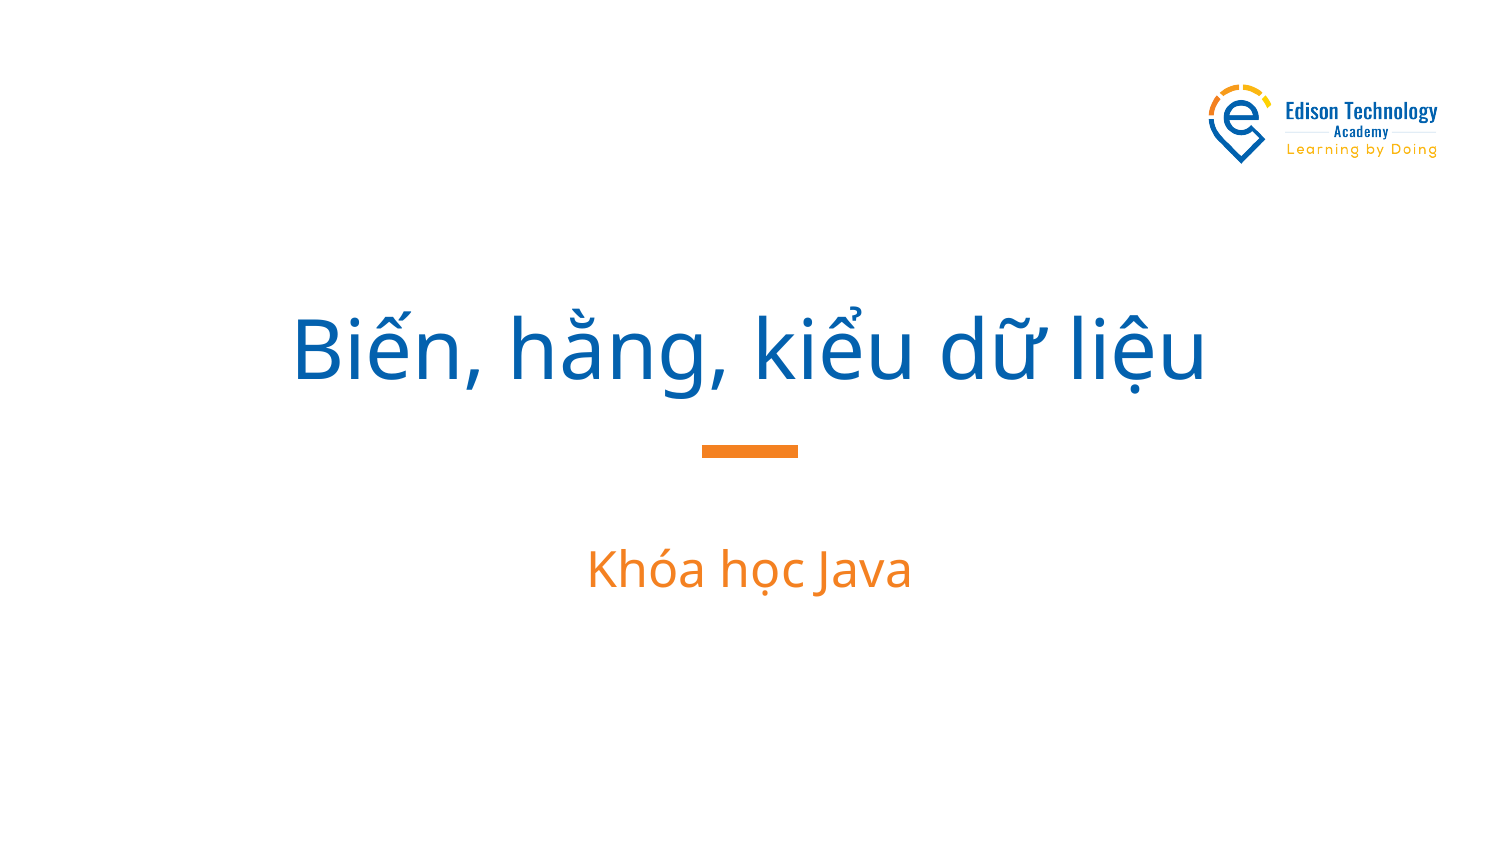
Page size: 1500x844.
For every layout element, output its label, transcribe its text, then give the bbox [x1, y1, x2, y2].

picture [1147, 83, 1500, 167]
title Biến, hằng, kiểu dữ liệu [51, 178, 1449, 419]
subtitle Khóa học Java [51, 519, 1449, 640]
